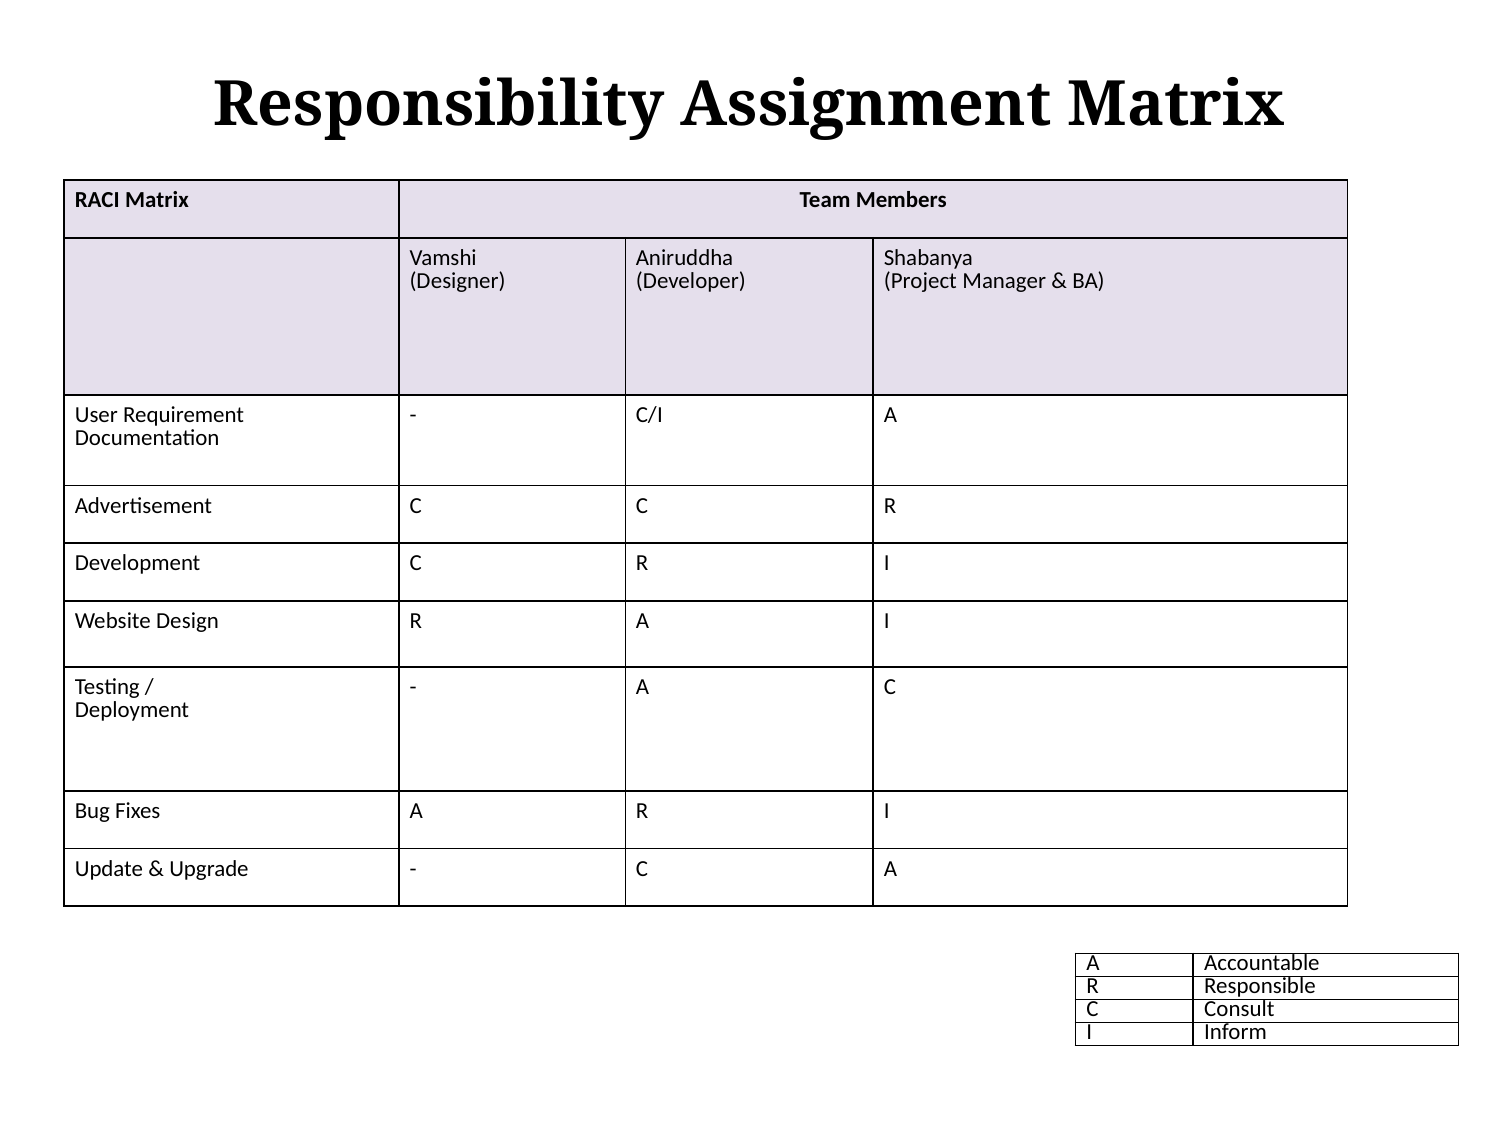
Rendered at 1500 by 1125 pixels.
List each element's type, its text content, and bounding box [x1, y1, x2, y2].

table_cell C [626, 849, 872, 905]
table_cell Development [65, 544, 398, 600]
table_cell - [400, 668, 625, 790]
table_cell I [874, 602, 1347, 666]
table_cell [65, 239, 398, 394]
table_header RACI Matrix [65, 181, 398, 237]
table_cell Website Design [65, 602, 398, 666]
table_cell R [626, 792, 872, 848]
table_cell - [400, 396, 625, 485]
table_cell A [874, 396, 1347, 485]
table_cell I [874, 792, 1347, 848]
table_cell Vamshi (Designer) [400, 239, 625, 394]
table_cell User Requirement Documentation [65, 396, 398, 485]
table_cell C [400, 486, 625, 542]
table_cell Testing / Deployment [65, 668, 398, 790]
table_cell C [1076, 1000, 1192, 1022]
title Responsibility Assignment Matrix [0, 62, 1500, 138]
table_cell R [1076, 977, 1192, 999]
table_cell C [626, 486, 872, 542]
table_cell A [626, 602, 872, 666]
table_cell C/I [626, 396, 872, 485]
table_cell R [626, 544, 872, 600]
table_cell Update & Upgrade [65, 849, 398, 905]
table_cell Shabanya (Project Manager & BA) [874, 239, 1347, 394]
table_cell Responsible [1194, 977, 1458, 999]
table_cell Inform [1194, 1023, 1458, 1045]
table_cell A [400, 792, 625, 848]
table_cell A [874, 849, 1347, 905]
table_header A [1076, 954, 1192, 976]
table_cell Advertisement [65, 486, 398, 542]
table_header Accountable [1194, 954, 1458, 976]
table_cell Aniruddha (Developer) [626, 239, 872, 394]
table_cell C [874, 668, 1347, 790]
table_cell R [400, 602, 625, 666]
table_cell C [400, 544, 625, 600]
table_cell R [874, 486, 1347, 542]
table_cell Bug Fixes [65, 792, 398, 848]
table_cell I [1076, 1023, 1192, 1045]
table_cell A [626, 668, 872, 790]
table_cell - [400, 849, 625, 905]
table_cell I [874, 544, 1347, 600]
table_cell Consult [1194, 1000, 1458, 1022]
table_header Team Members [400, 181, 1347, 237]
